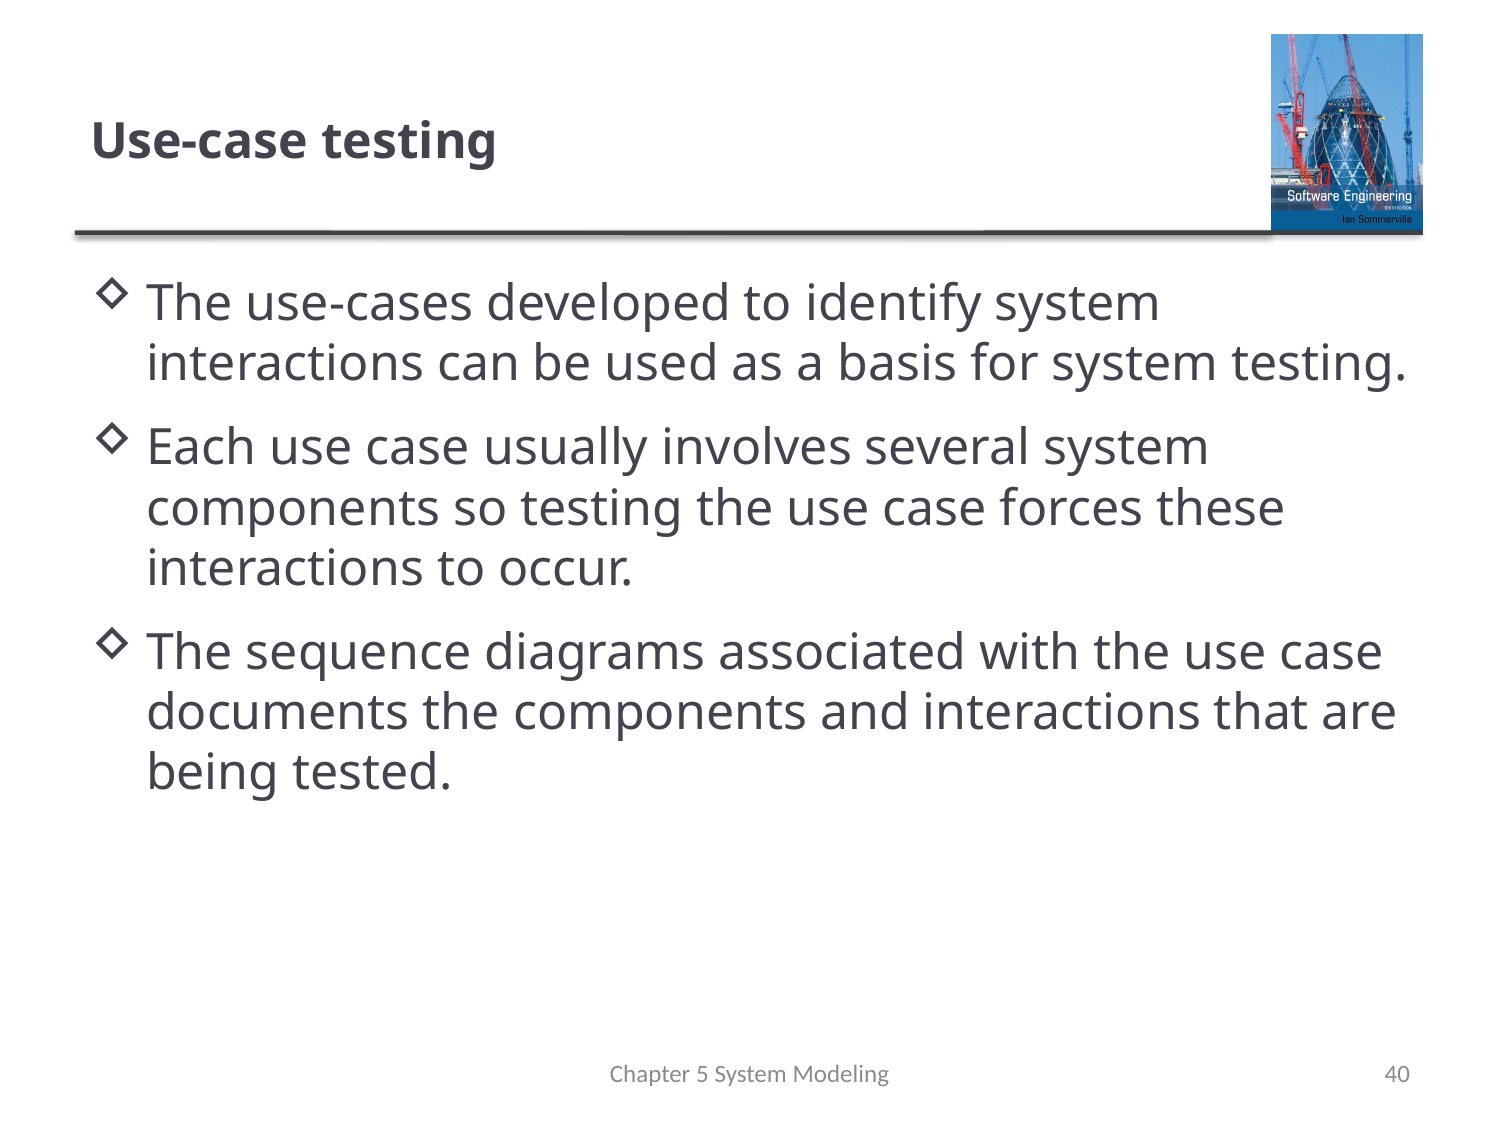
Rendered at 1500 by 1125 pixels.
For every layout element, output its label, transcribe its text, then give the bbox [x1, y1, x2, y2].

list The use-cases developed to identify system interactions can be used as a basis for system testing. Each use case usually involves several system components so testing the use case forces these interactions to occur. The sequence diagrams associated with the use case documents the components and interactions that are being tested. [75, 262, 1425, 1005]
footer Chapter 5 System Modeling [512, 1042, 988, 1103]
title Use-case testing [74, 44, 1272, 233]
picture [1271, 34, 1423, 230]
slide_number 40 [1074, 1042, 1425, 1103]
